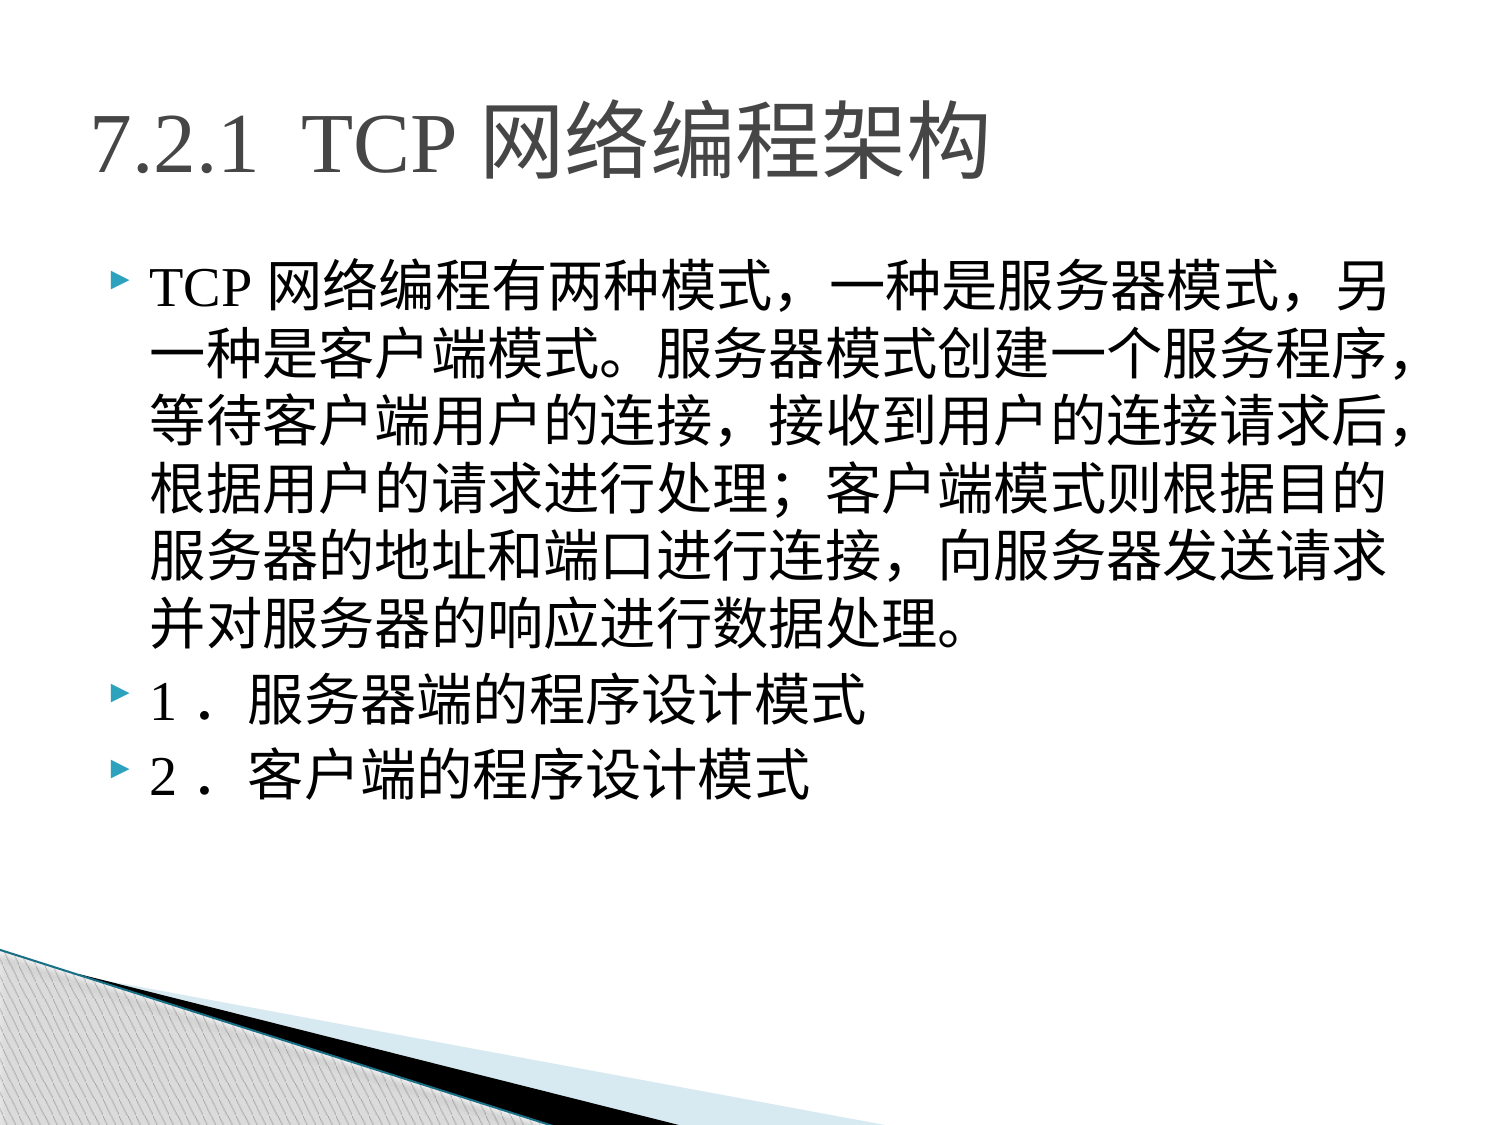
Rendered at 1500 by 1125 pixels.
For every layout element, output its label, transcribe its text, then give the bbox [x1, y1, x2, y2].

list TCP网络编程有两种模式，一种是服务器模式，另一种是客户端模式。服务器模式创建一个服务程序，等待客户端用户的连接，接收到用户的连接请求后，根据用户的请求进行处理；客户端模式则根据目的服务器的地址和端口进行连接，向服务器发送请求并对服务器的响应进行数据处理。 1．服务器端的程序设计模式 2．客户端的程序设计模式 [75, 243, 1425, 986]
title 7.2.1 TCP网络编程架构 [75, 45, 1425, 233]
